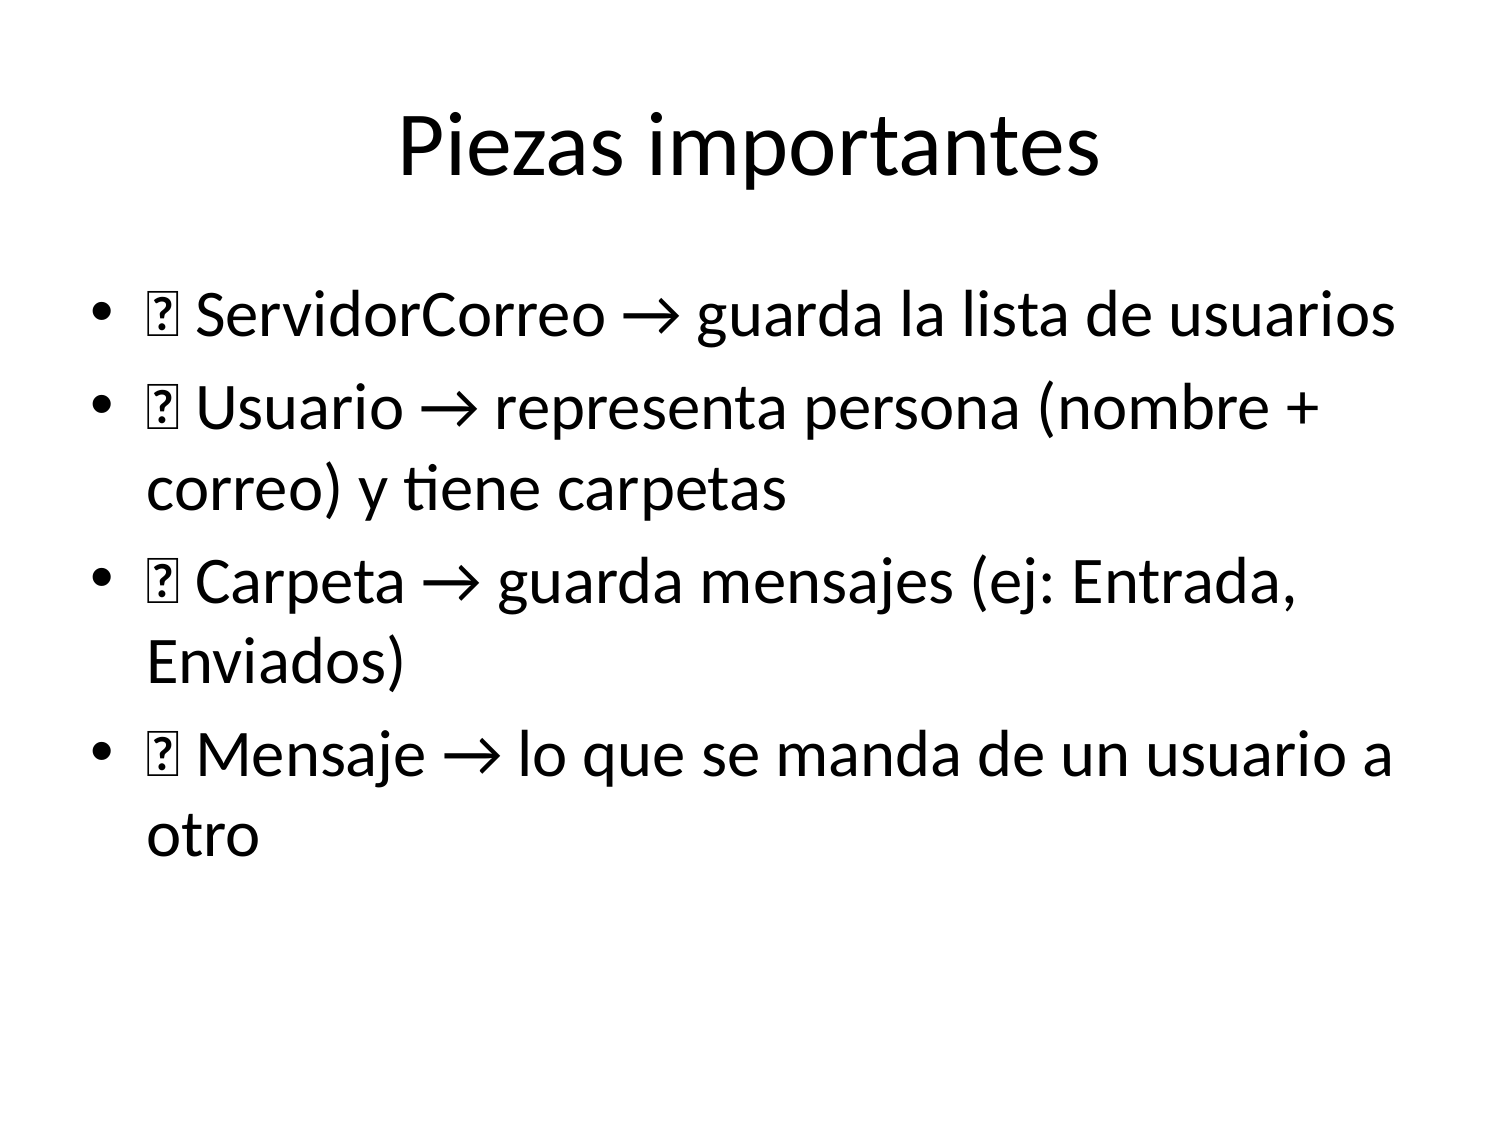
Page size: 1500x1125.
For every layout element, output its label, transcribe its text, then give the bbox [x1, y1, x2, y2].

list 📌 ServidorCorreo → guarda la lista de usuarios 📌 Usuario → representa persona (nombre + correo) y tiene carpetas 📌 Carpeta → guarda mensajes (ej: Entrada, Enviados) 📌 Mensaje → lo que se manda de un usuario a otro [75, 262, 1425, 1005]
title Piezas importantes [75, 45, 1425, 233]
